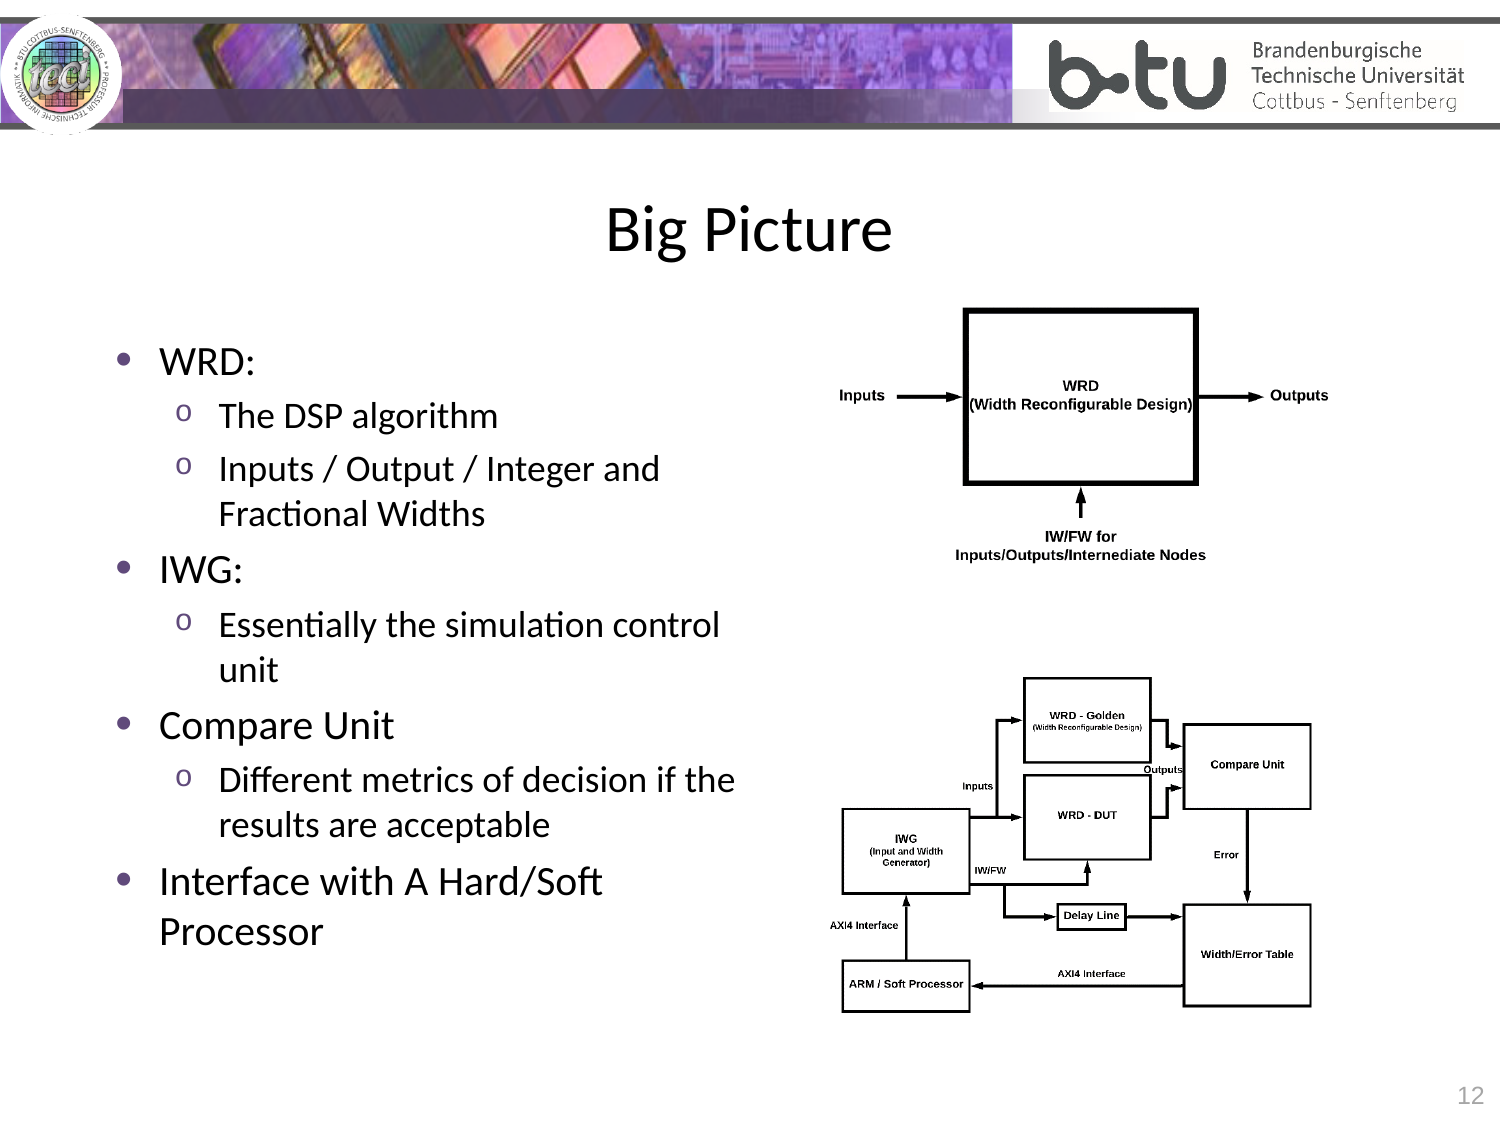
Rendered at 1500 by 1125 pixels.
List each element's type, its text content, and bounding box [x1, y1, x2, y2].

slide_number 12 [1411, 1065, 1500, 1125]
title Big Picture [100, 160, 1400, 290]
picture [1049, 40, 1464, 112]
picture [0, 13, 1012, 135]
list WRD: The DSP algorithm Inputs / Output / Integer and Fractional Widths IWG: Essentially the simulation control unit Compare Unit Different metrics of decision if the results are acceptable Interface with A Hard/Soft Processor [100, 326, 762, 1035]
picture [808, 655, 1327, 1033]
picture [808, 288, 1353, 598]
